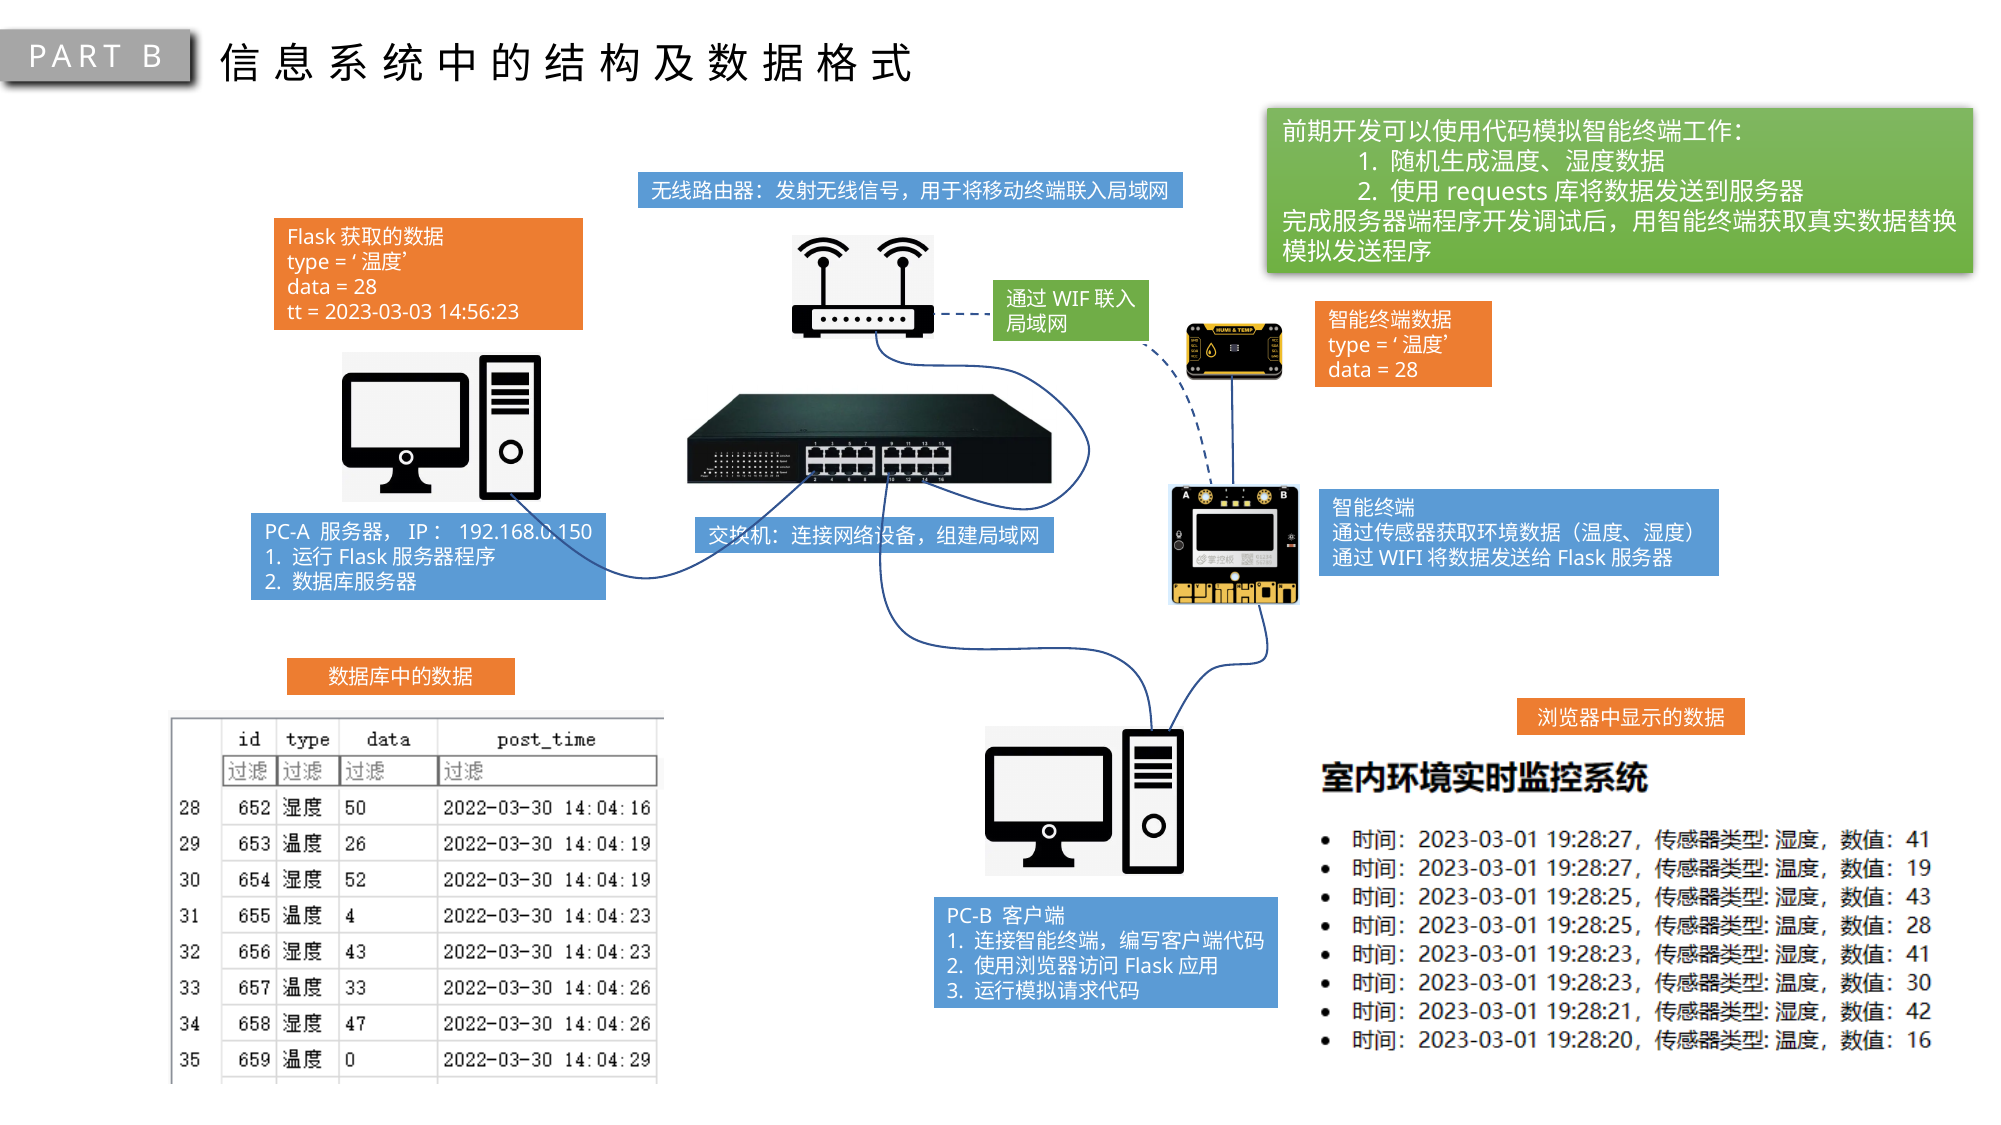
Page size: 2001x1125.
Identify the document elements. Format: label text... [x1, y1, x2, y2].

text_box 通过WIF联入 局域网 [990, 339, 1152, 344]
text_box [683, 385, 1059, 556]
text_box 信息系统中的结构及数据格式 [204, 29, 928, 95]
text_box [1168, 322, 1722, 605]
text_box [632, 169, 1189, 339]
text_box [973, 339, 1168, 460]
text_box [255, 351, 602, 603]
text_box [875, 339, 1041, 385]
text_box Flask获取的数据 type = ‘温度’ data = 28 tt = 2023-03-03 14:56:23 [271, 215, 586, 333]
text_box 前期开发可以使用代码模拟智能终端工作： 1. 随机生成温度、湿度数据 2. 使用requests库将数据发送到服务器 完成服务器端程序开发调试后，用智能终端获取真实数据替换模拟发送程序 [1267, 108, 1974, 273]
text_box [933, 726, 1279, 1012]
text_box [1059, 400, 1091, 499]
text_box [602, 480, 714, 580]
text_box 智能终端数据 type = ‘温度’ data = 28 [1312, 297, 1495, 322]
text_box [879, 556, 1153, 726]
text_box PART B [0, 29, 191, 82]
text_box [168, 656, 664, 1085]
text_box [1316, 696, 1948, 1056]
text_box [1170, 605, 1269, 726]
